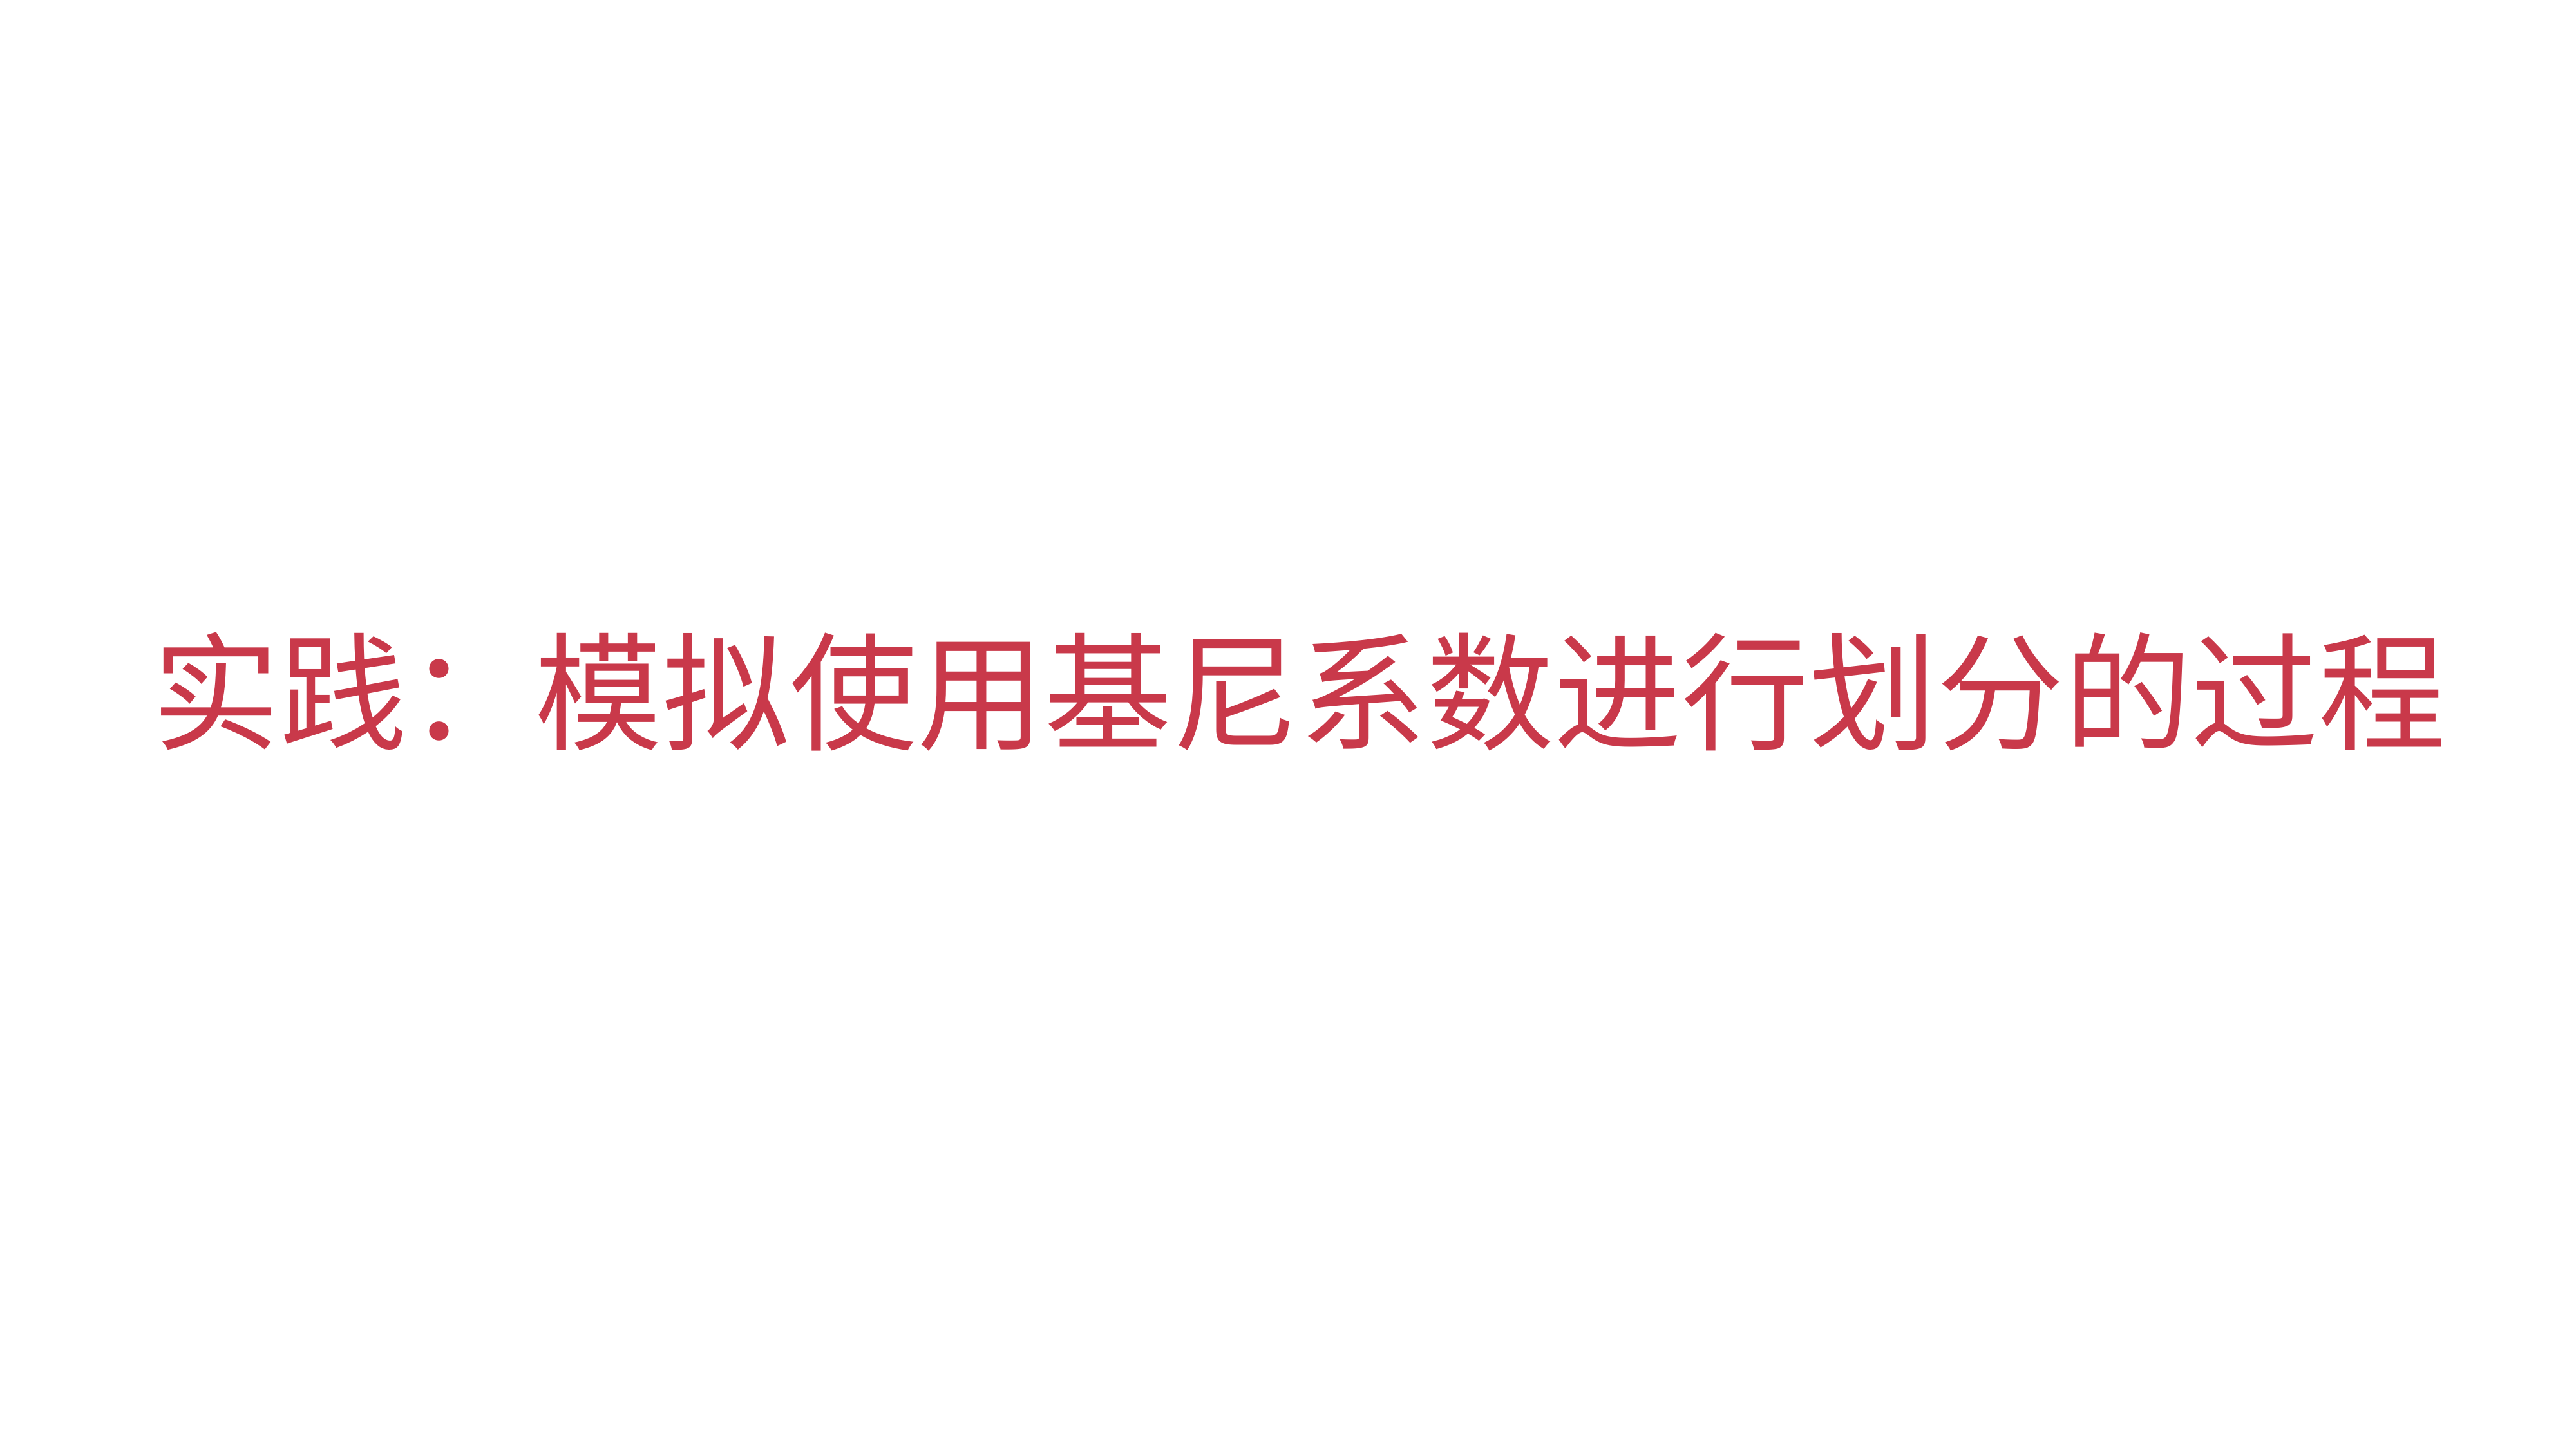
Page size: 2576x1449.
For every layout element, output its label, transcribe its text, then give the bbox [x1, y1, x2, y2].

title 实践：模拟使用基尼系数进行划分的过程 [113, 279, 2463, 772]
